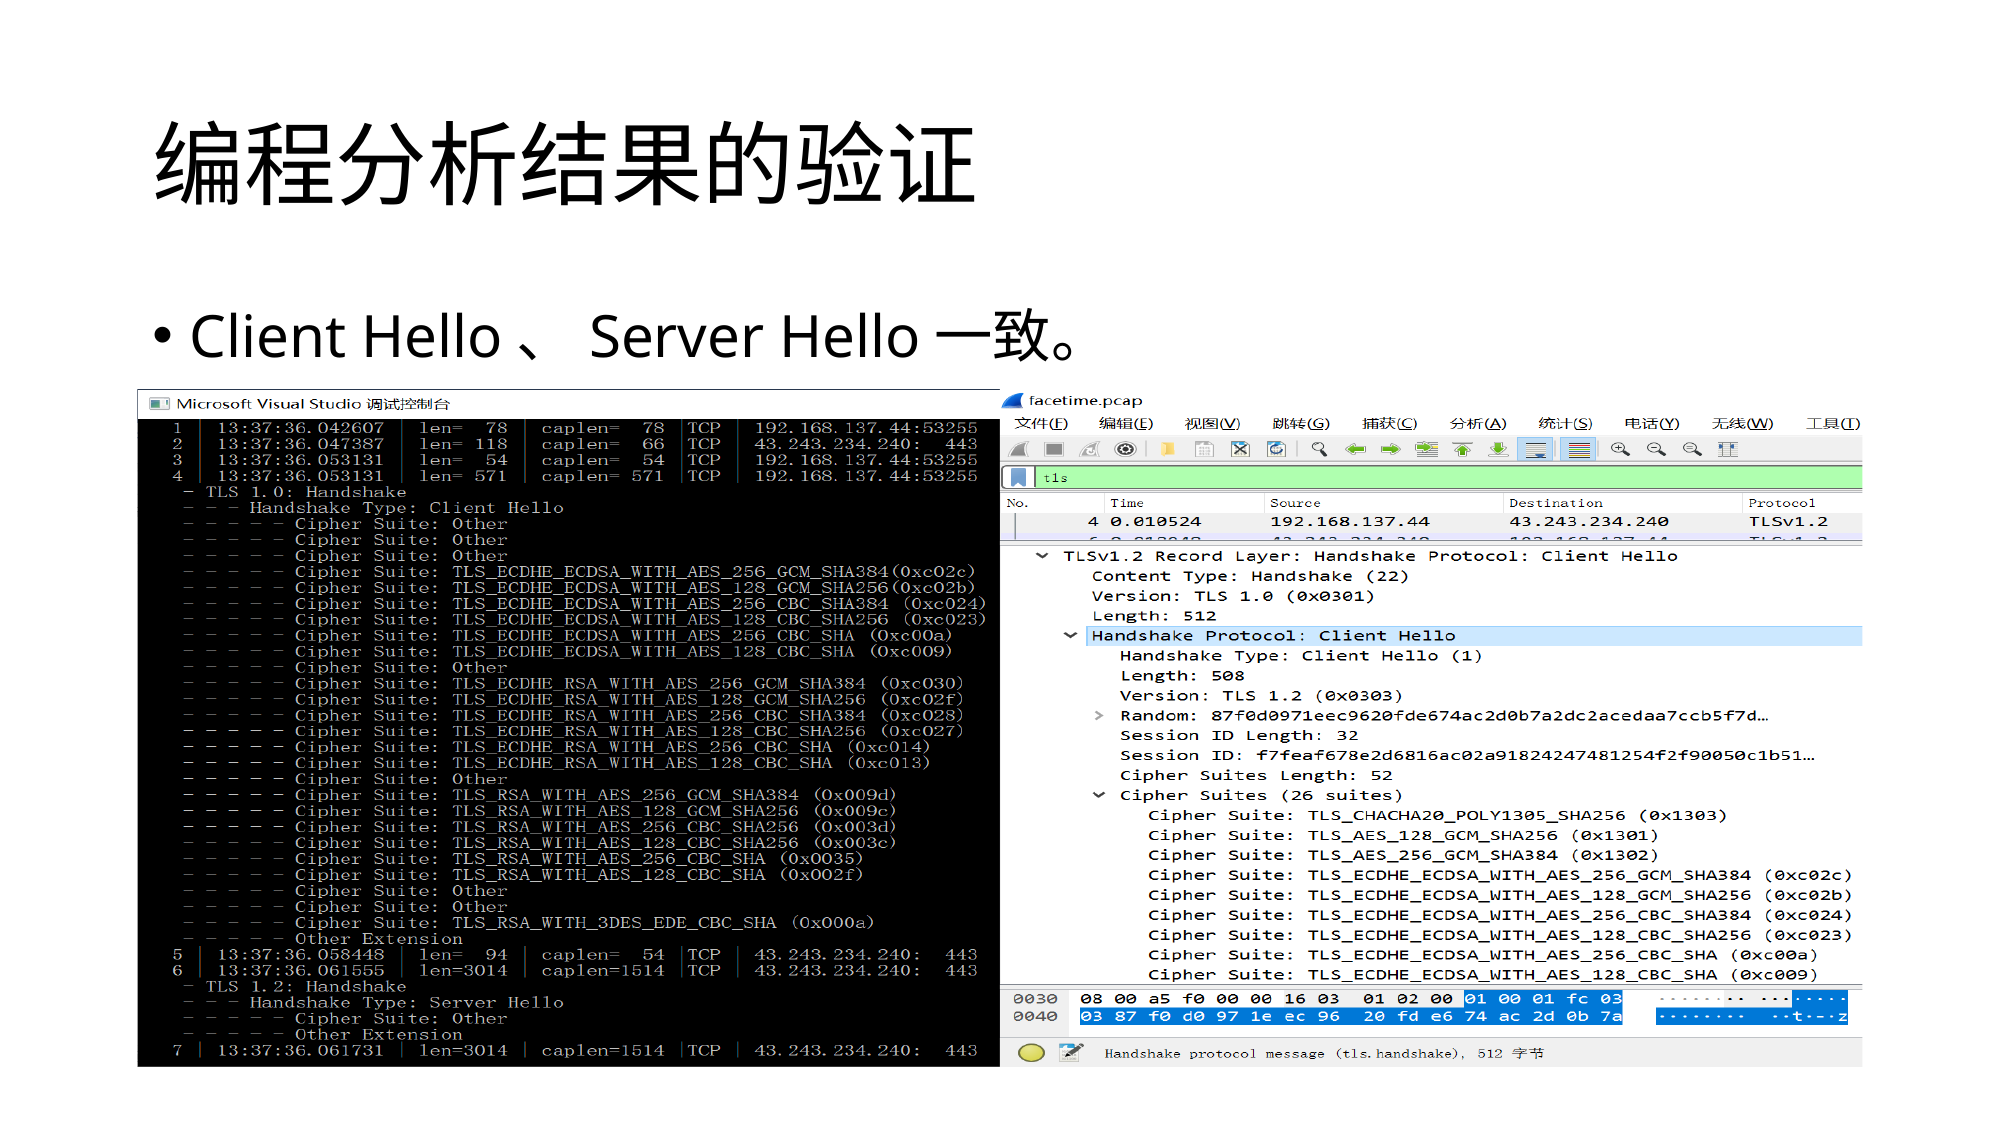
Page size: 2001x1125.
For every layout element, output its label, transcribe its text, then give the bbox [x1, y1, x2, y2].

title 编程分析结果的验证 [137, 59, 1863, 278]
list Client Hello、Server Hello一致。 [137, 299, 1863, 389]
picture [137, 389, 1863, 1067]
